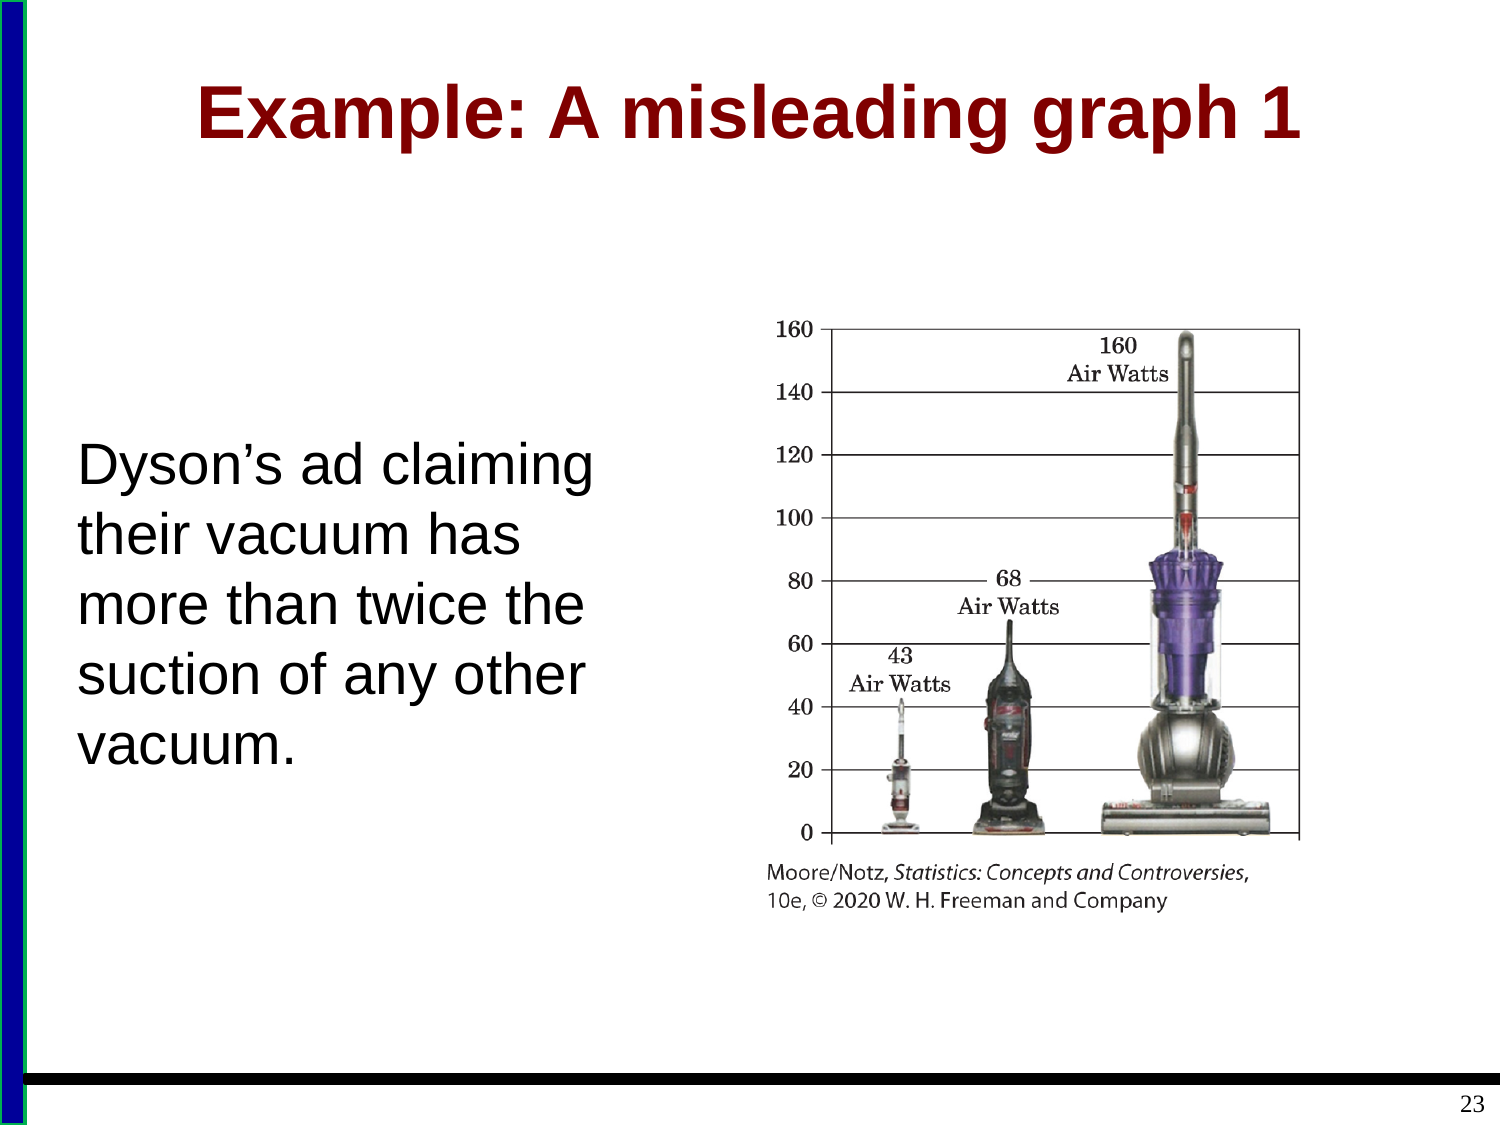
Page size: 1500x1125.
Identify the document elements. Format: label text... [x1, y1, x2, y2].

picture [597, 317, 1478, 915]
text_box Dyson’s ad claiming their vacuum has more than twice the suction of any other vacuum. [62, 418, 592, 784]
title Example: A misleading graph 1 [74, 59, 1426, 248]
